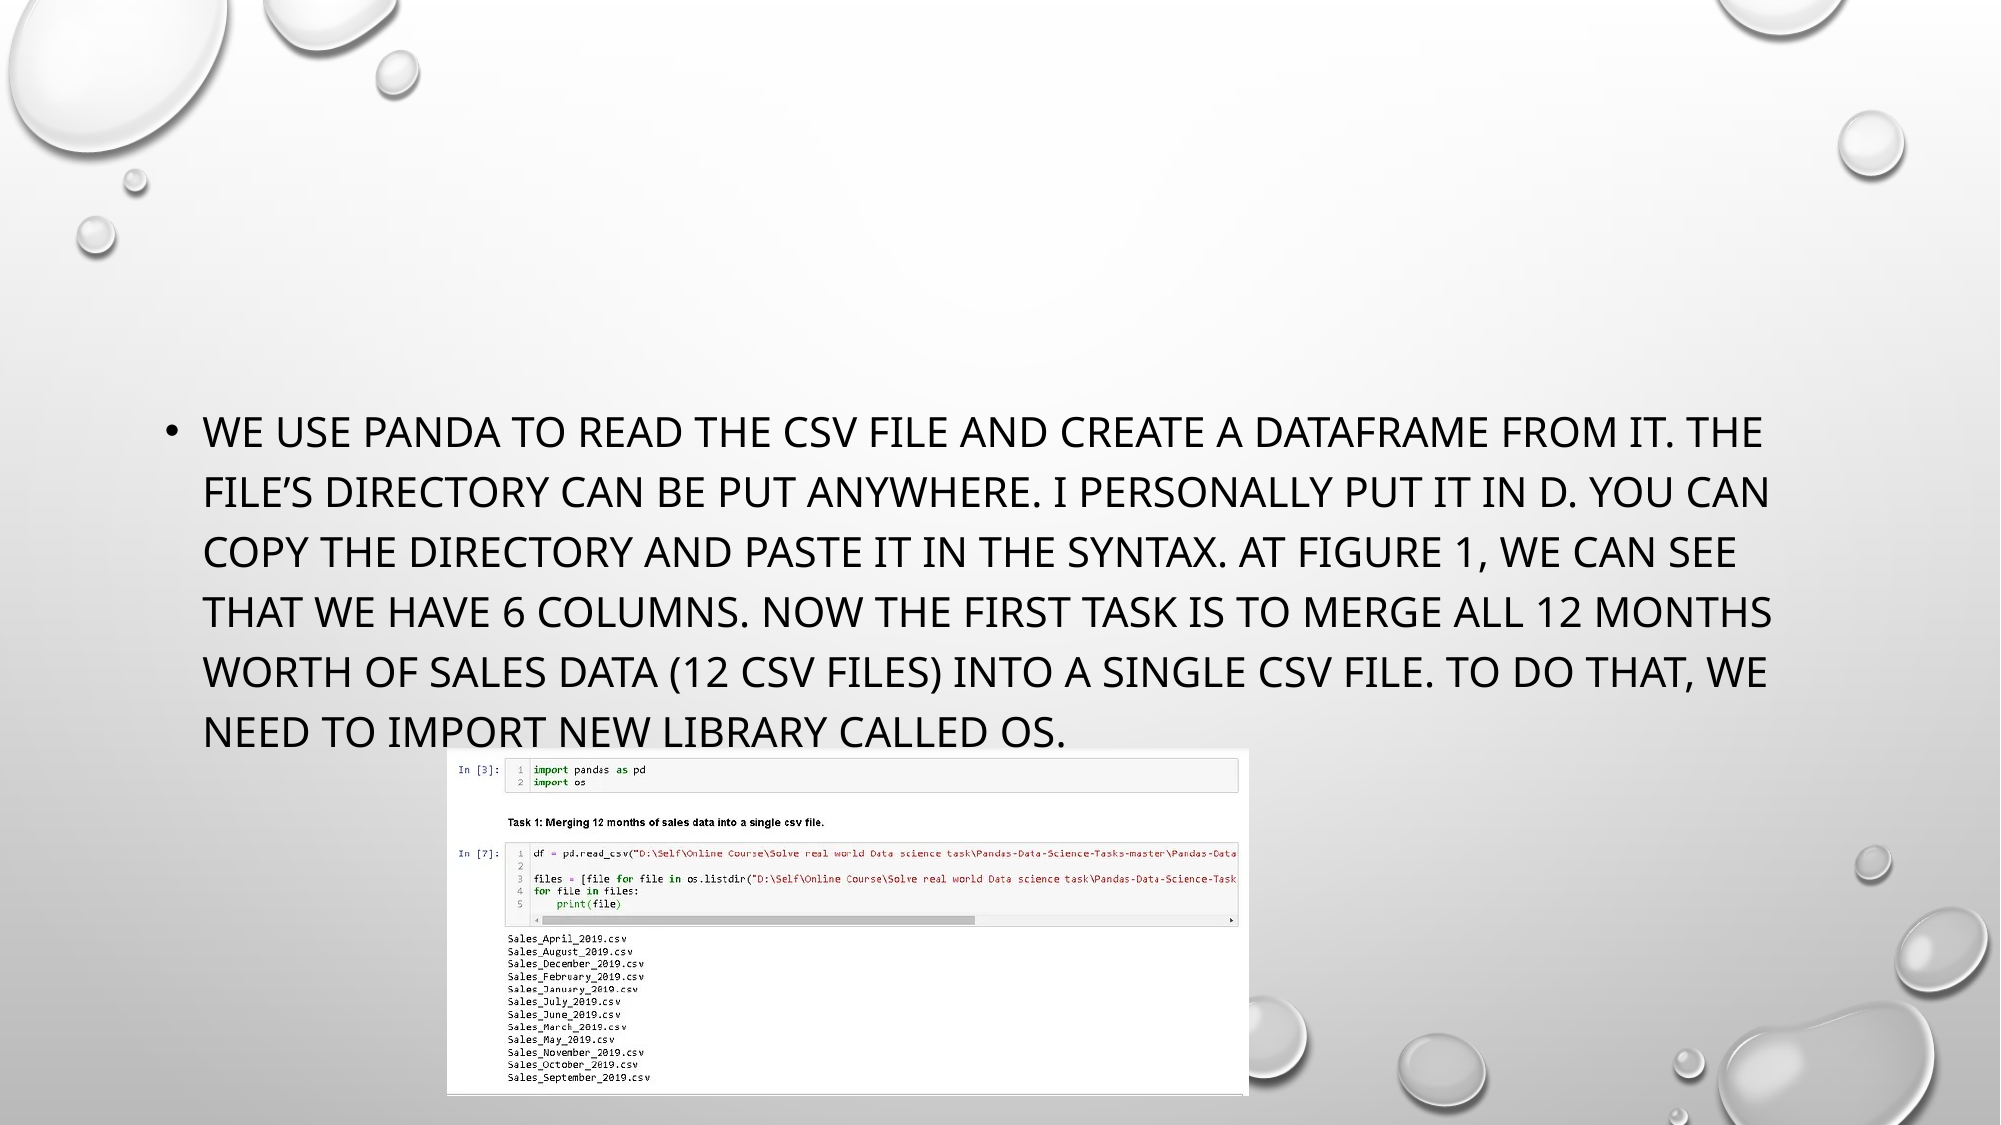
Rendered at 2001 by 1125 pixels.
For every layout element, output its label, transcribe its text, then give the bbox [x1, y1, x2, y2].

list We use panda to read the csv file and create a dataframe from it. The file’s directory can be put anywhere. I personally put it in D. You can copy the directory and paste it in the syntax. At Figure 1, we can see that we have 6 columns. Now the first task is to merge all 12 months worth of sales data (12 csv files) into a single csv file. To do that, we need to import new library called os. [149, 388, 1850, 950]
picture [0, 0, 2000, 1125]
